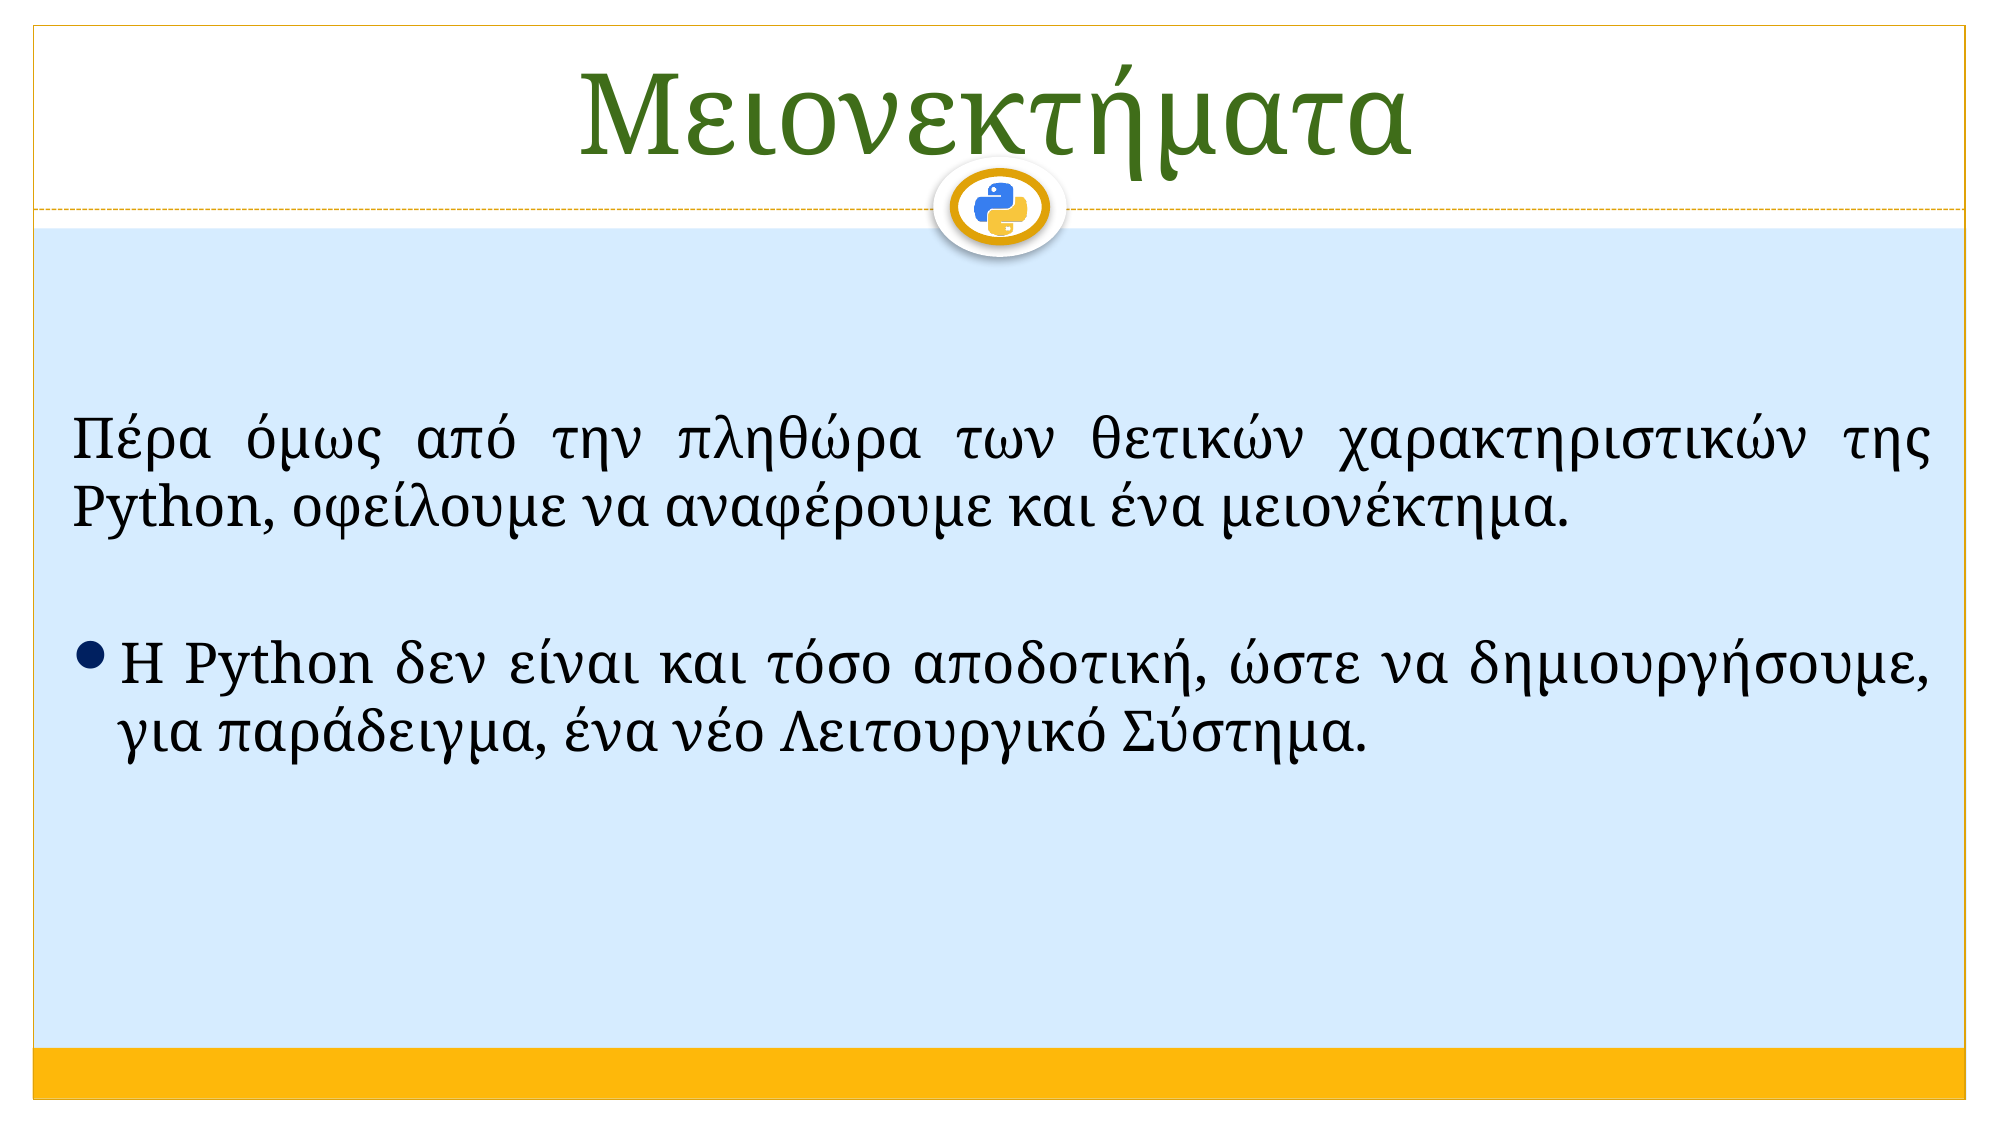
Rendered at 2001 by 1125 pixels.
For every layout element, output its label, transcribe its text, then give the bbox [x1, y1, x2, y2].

picture [966, 175, 1034, 243]
text_box Μειονεκτήματα [41, 34, 1950, 184]
list Πέρα όμως από την πληθώρα των θετικών χαρακτηριστικών της Python, οφείλουμε να αναφέρουμε και ένα μειονέκτημα. Η Python δεν είναι και τόσο αποδοτική, ώστε να δημιουργήσουμε, για παράδειγμα, ένα νέο Λειτουργικό Σύστημα. [57, 395, 1946, 785]
